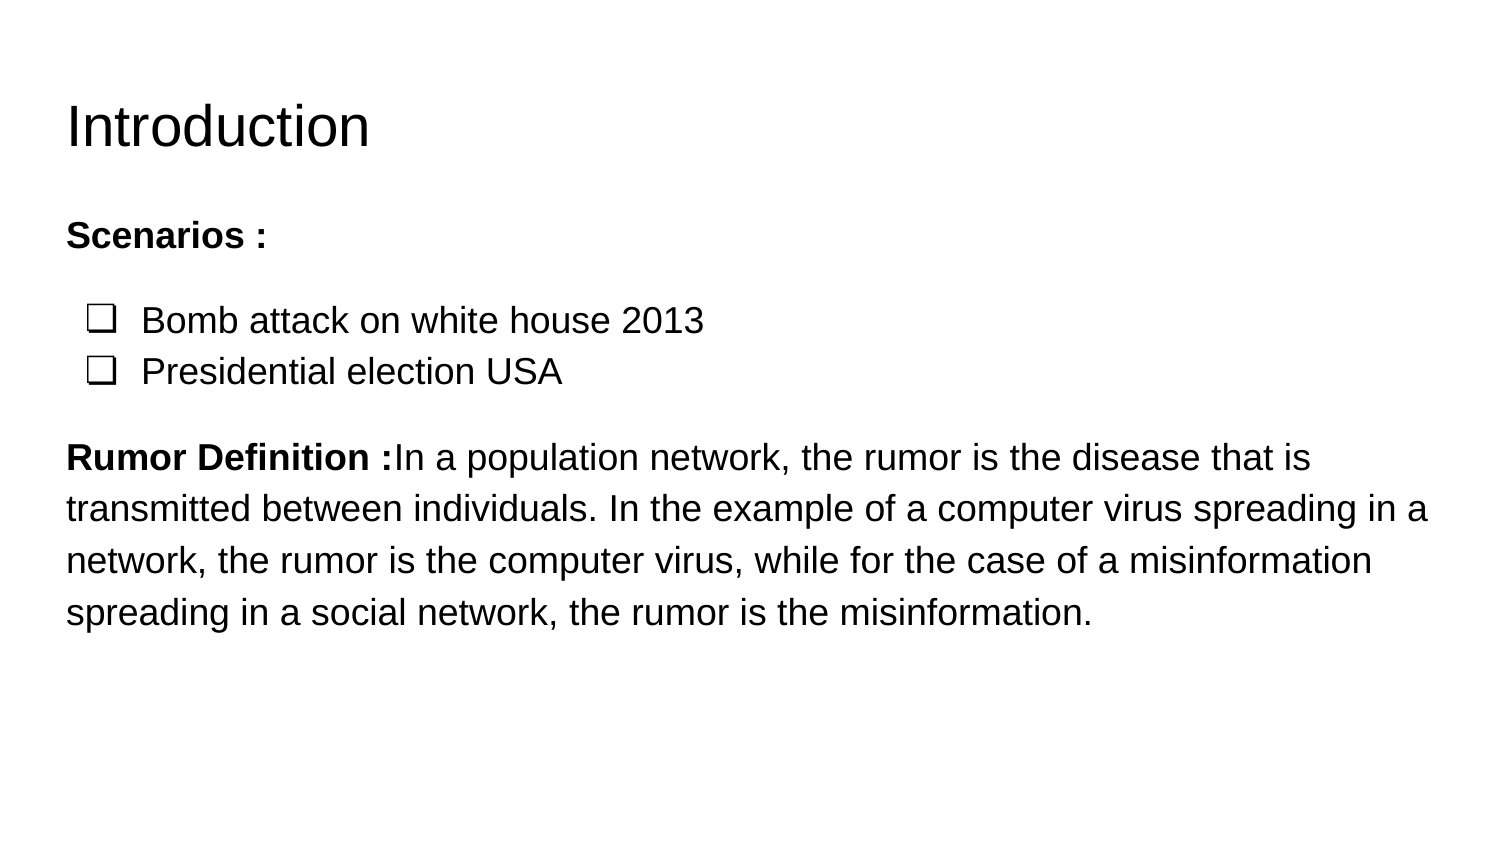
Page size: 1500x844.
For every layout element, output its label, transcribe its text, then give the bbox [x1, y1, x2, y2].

title Introduction [51, 72, 1449, 167]
list Scenarios : Bomb attack on white house 2013 Presidential election USA Rumor Definition :In a population network, the rumor is the disease that is transmitted between individuals. In the example of a computer virus spreading in a network, the rumor is the computer virus, while for the case of a misinformation spreading in a social network, the rumor is the misinformation. [51, 189, 1449, 750]
